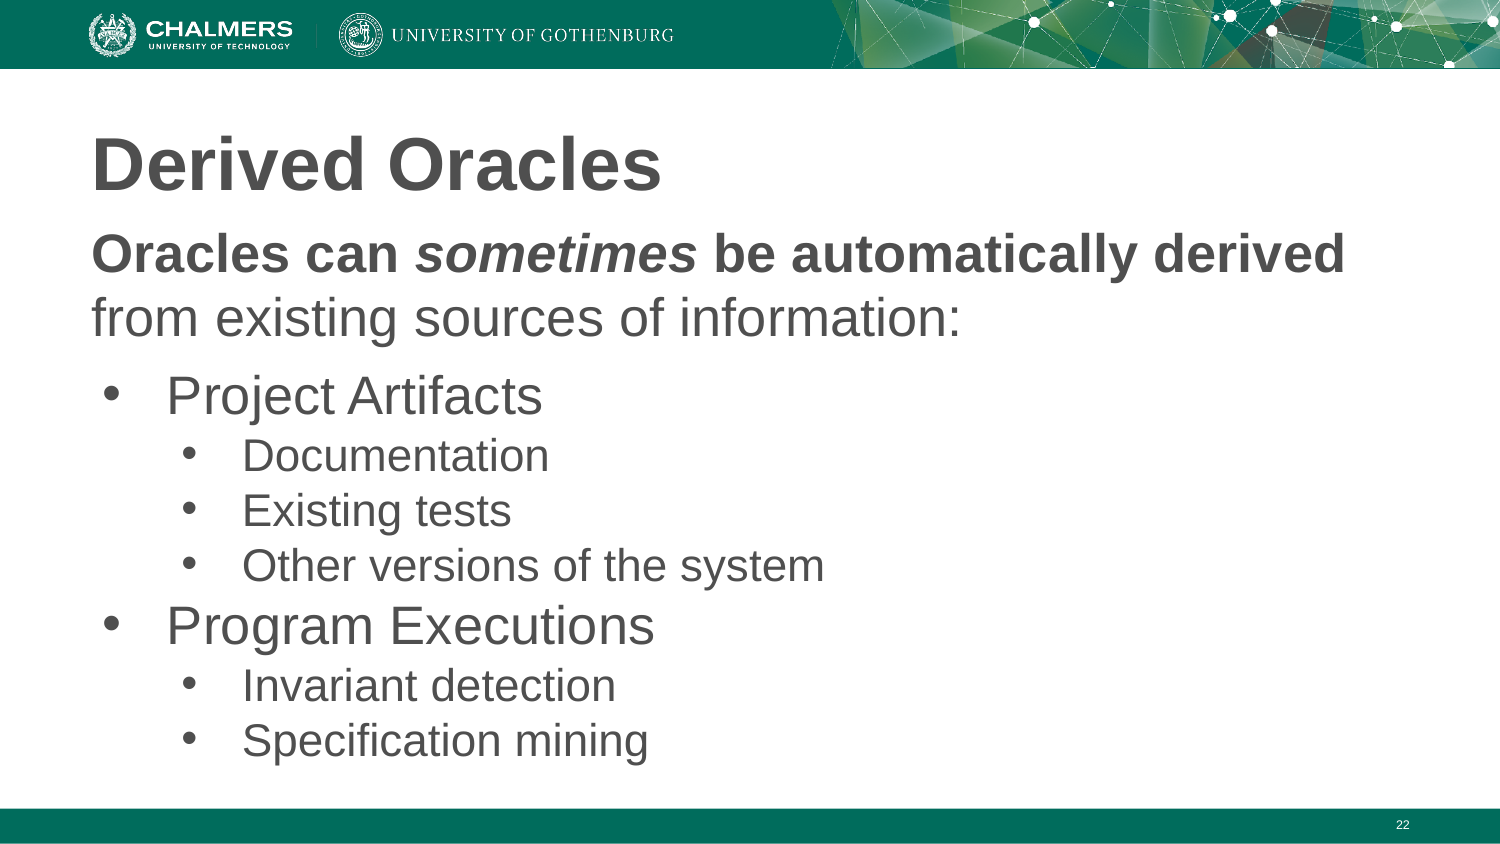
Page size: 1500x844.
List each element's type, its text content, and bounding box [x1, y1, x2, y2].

picture [759, 0, 1500, 68]
picture [64, 0, 696, 85]
slide_number ‹#› [1074, 809, 1425, 844]
list Oracles can sometimes be automatically derived from existing sources of information: Project Artifacts Documentation Existing tests Other versions of the system Program Executions Invariant detection Specification mining [76, 210, 1425, 782]
title Derived Oracles [76, 100, 1425, 210]
